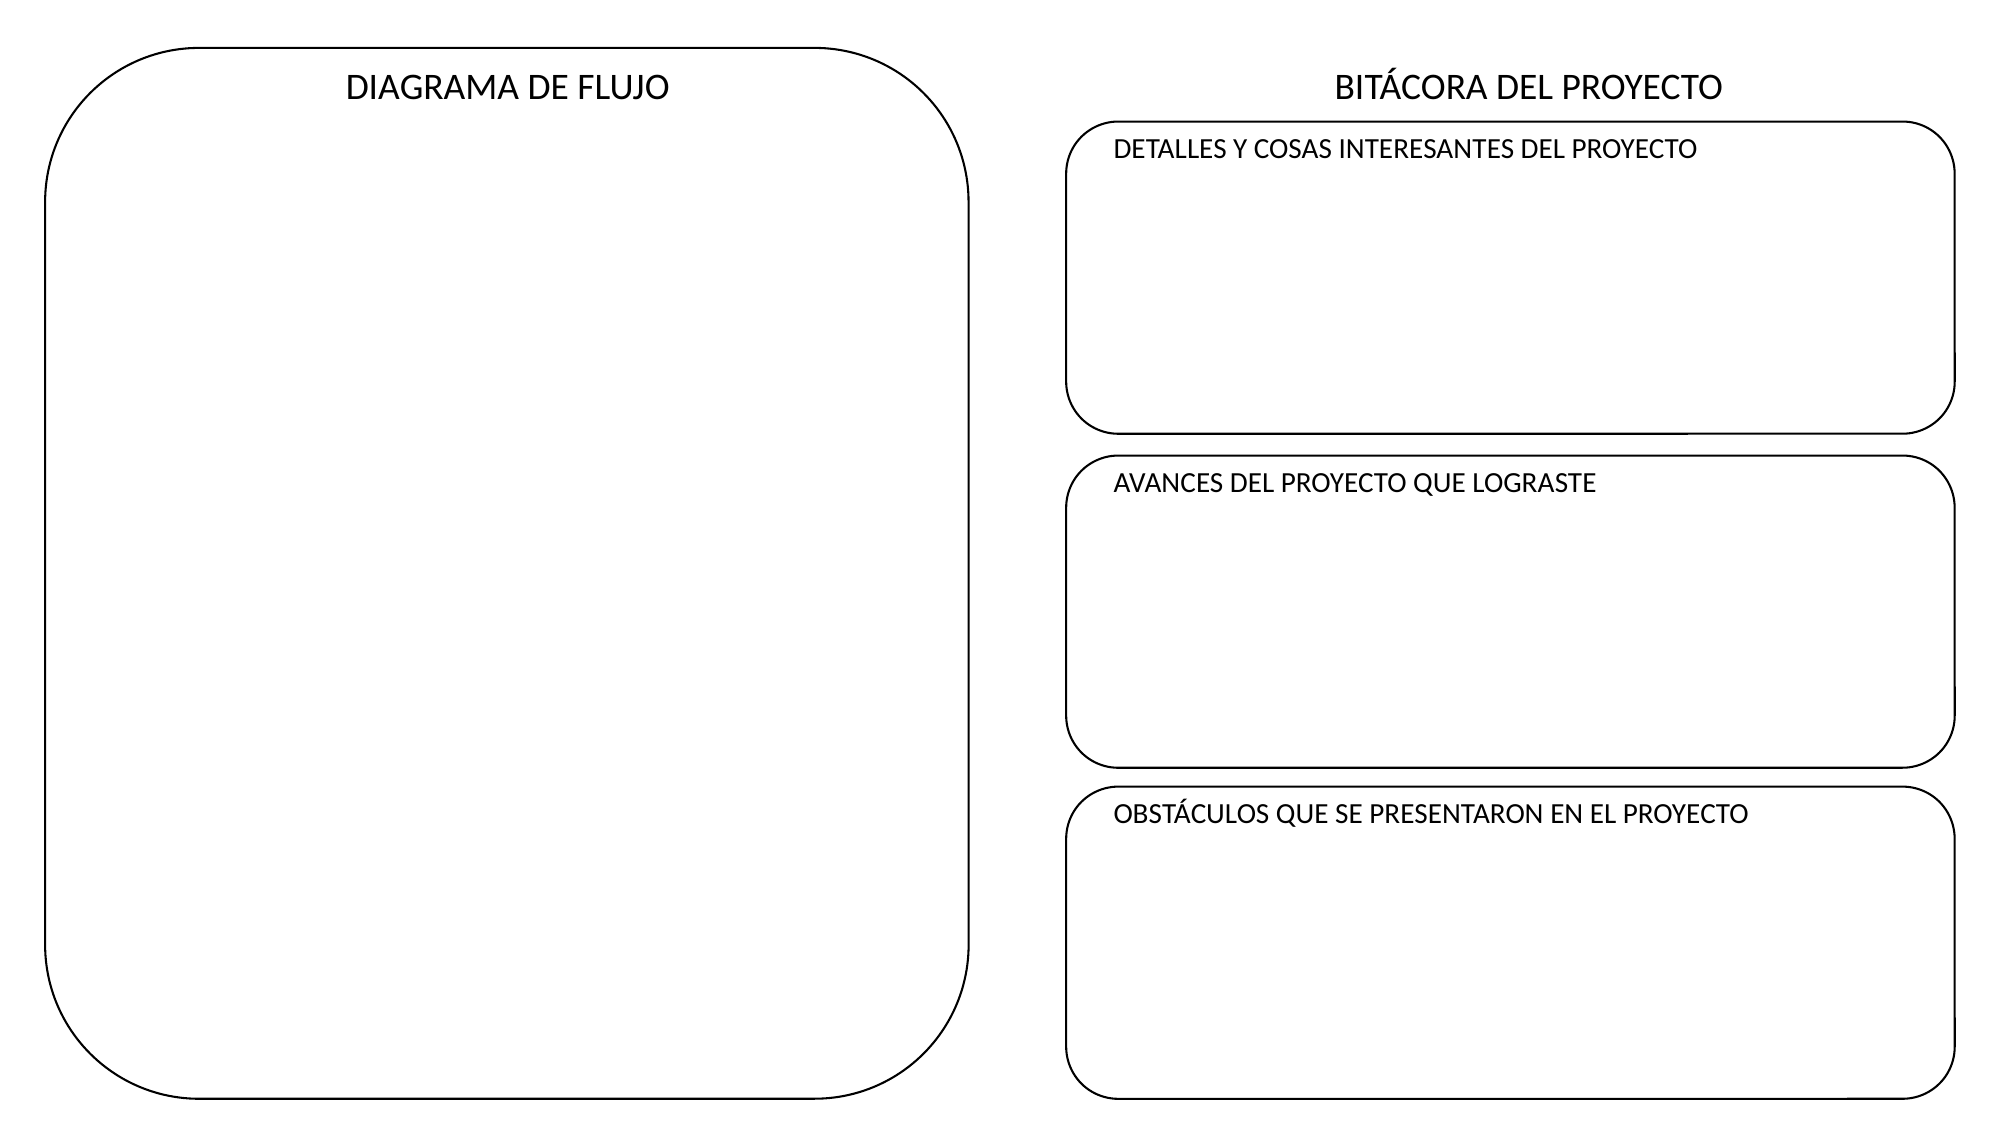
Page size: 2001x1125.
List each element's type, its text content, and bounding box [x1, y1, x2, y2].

text_box DIAGRAMA DE FLUJO [187, 54, 828, 115]
text_box [1065, 785, 1956, 1100]
text_box [1065, 454, 1956, 769]
text_box [1065, 120, 1956, 435]
text_box AVANCES DEL PROYECTO QUE LOGRASTE [1098, 455, 1739, 506]
text_box [44, 46, 970, 1100]
text_box BITÁCORA DEL PROYECTO [1209, 54, 1849, 115]
text_box OBSTÁCULOS QUE SE PRESENTARON EN EL PROYECTO [1098, 786, 1849, 837]
text_box DETALLES Y COSAS INTERESANTES DEL PROYECTO [1098, 121, 1739, 172]
